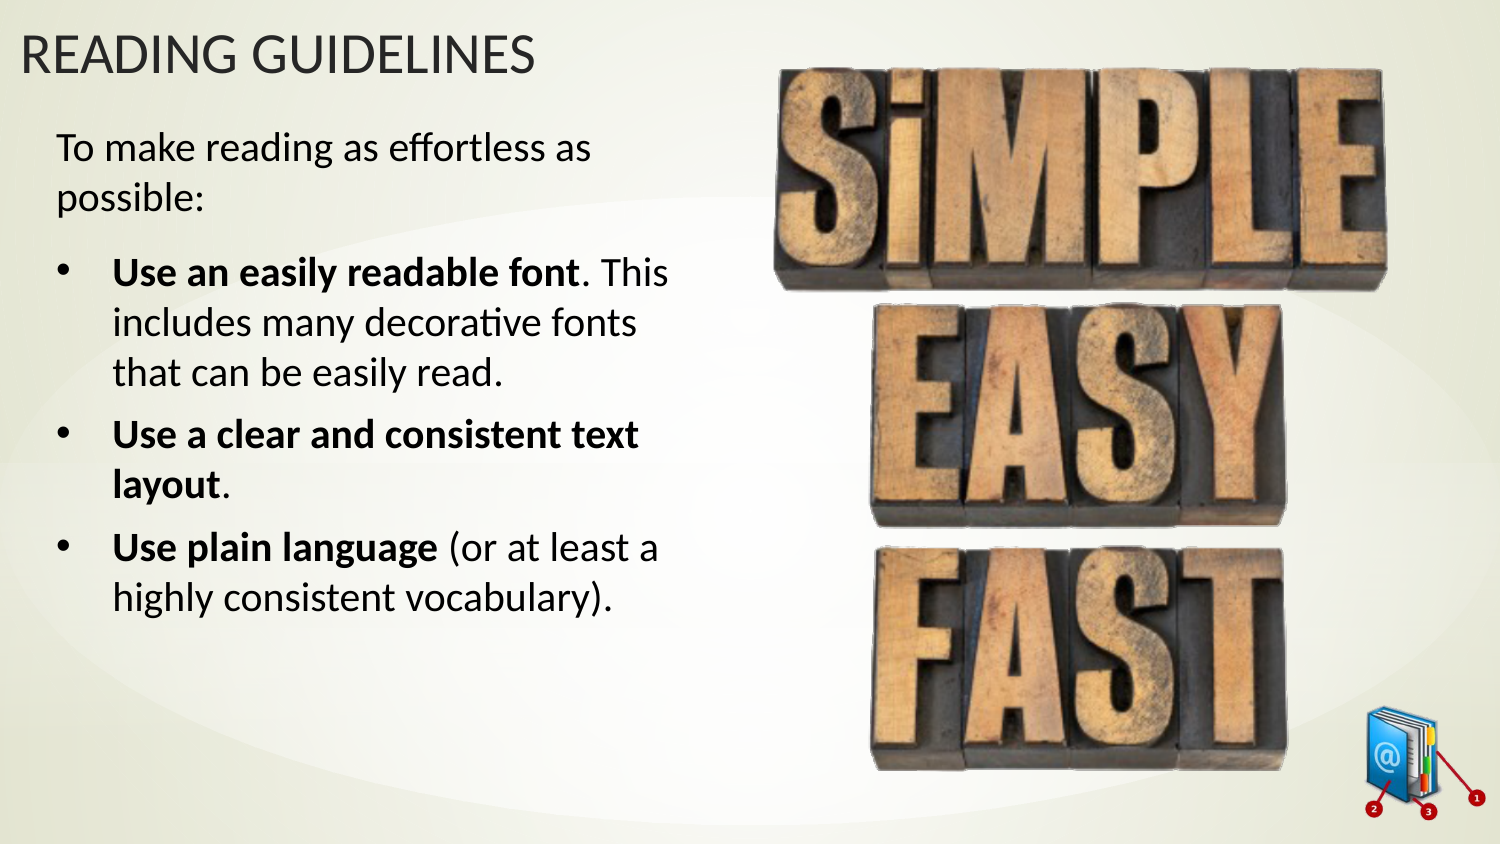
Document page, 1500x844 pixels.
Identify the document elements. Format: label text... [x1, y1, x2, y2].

text_box To make reading as effortless as possible: Use an easily readable font. This includes many decorative fonts that can be easily read. Use a clear and consistent text layout. Use plain language (or at least a highly consistent vocabulary). [41, 112, 703, 628]
picture [773, 67, 1486, 821]
